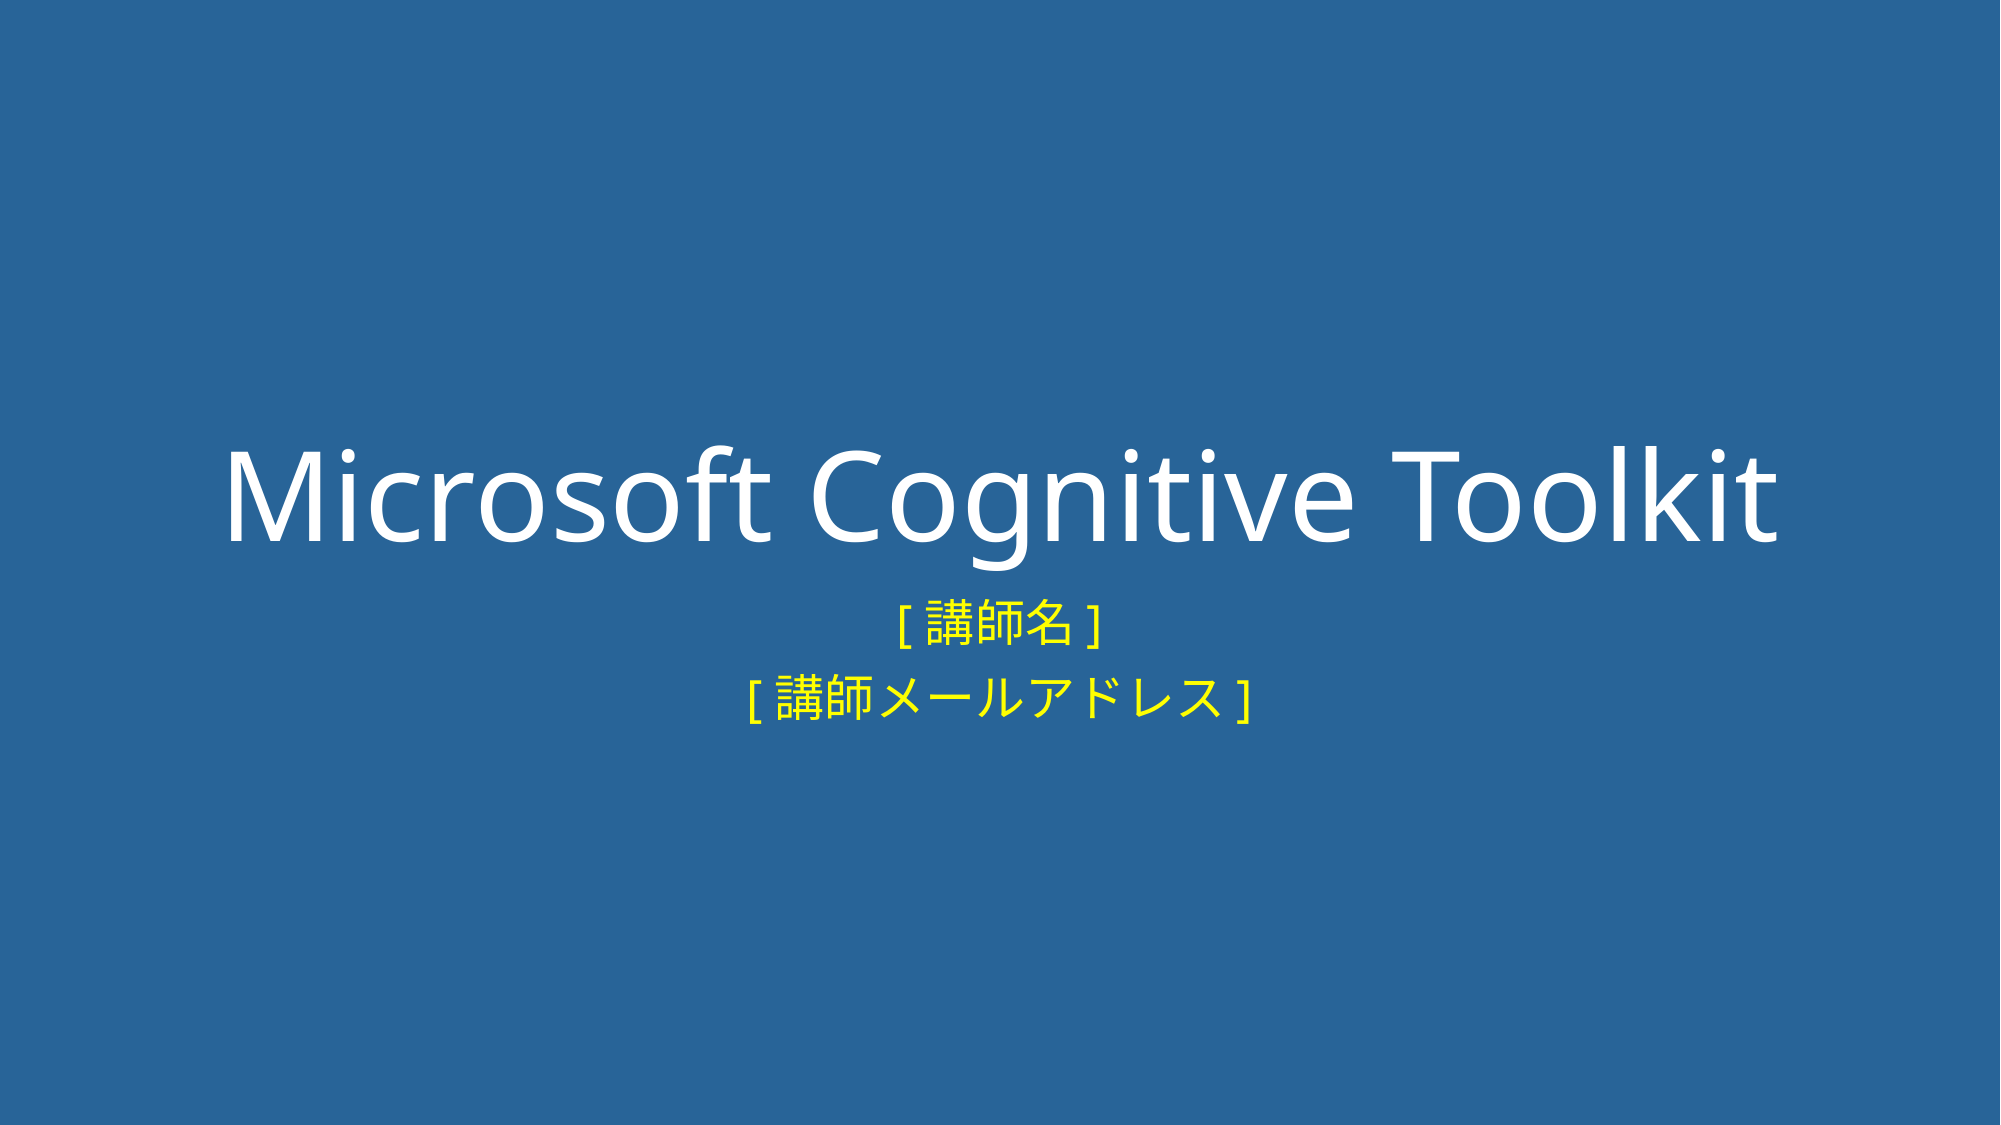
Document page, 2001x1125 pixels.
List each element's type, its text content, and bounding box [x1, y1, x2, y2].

title Microsoft Cognitive Toolkit [0, 184, 2000, 576]
subtitle [講師名] [講師メールアドレス] [249, 590, 1750, 863]
